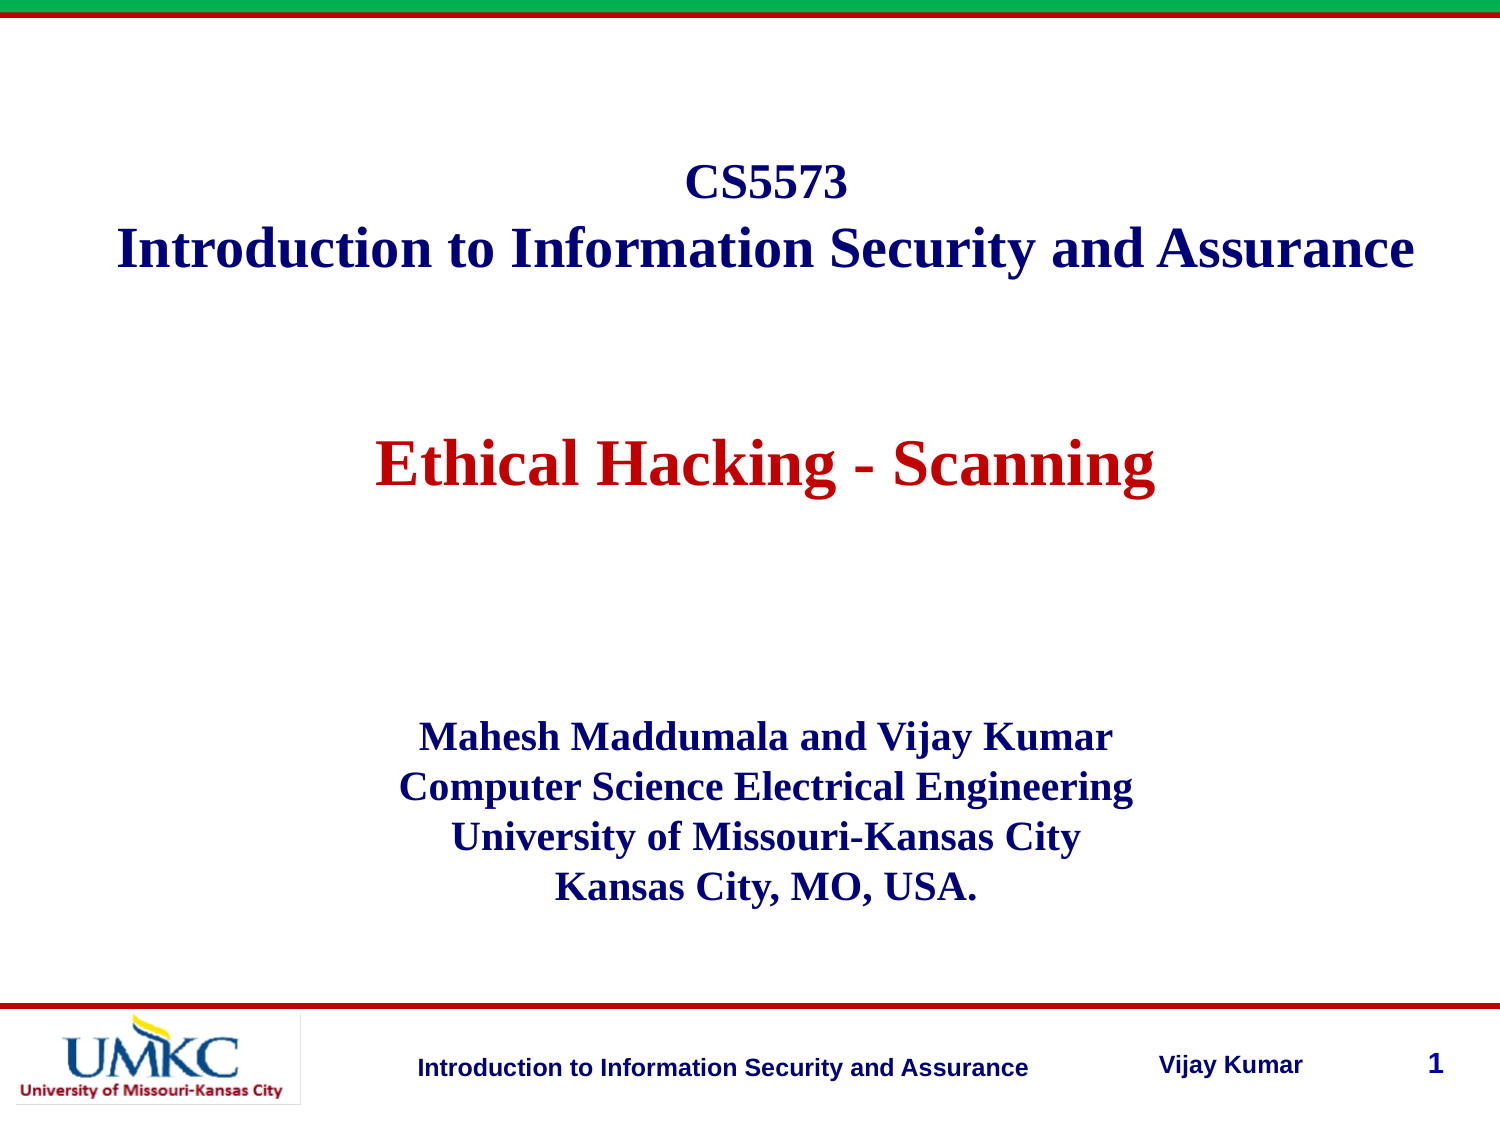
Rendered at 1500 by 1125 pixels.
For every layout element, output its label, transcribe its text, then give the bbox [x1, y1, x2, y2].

picture [16, 1014, 301, 1106]
text_box CS5573 Introduction to Information Security and Assurance Ethical Hacking - Scanning Mahesh Maddumala and Vijay Kumar Computer Science Electrical Engineering University of Missouri-Kansas City Kansas City, MO, USA. [32, 141, 1500, 916]
slide_number 1 [1360, 1037, 1460, 1077]
